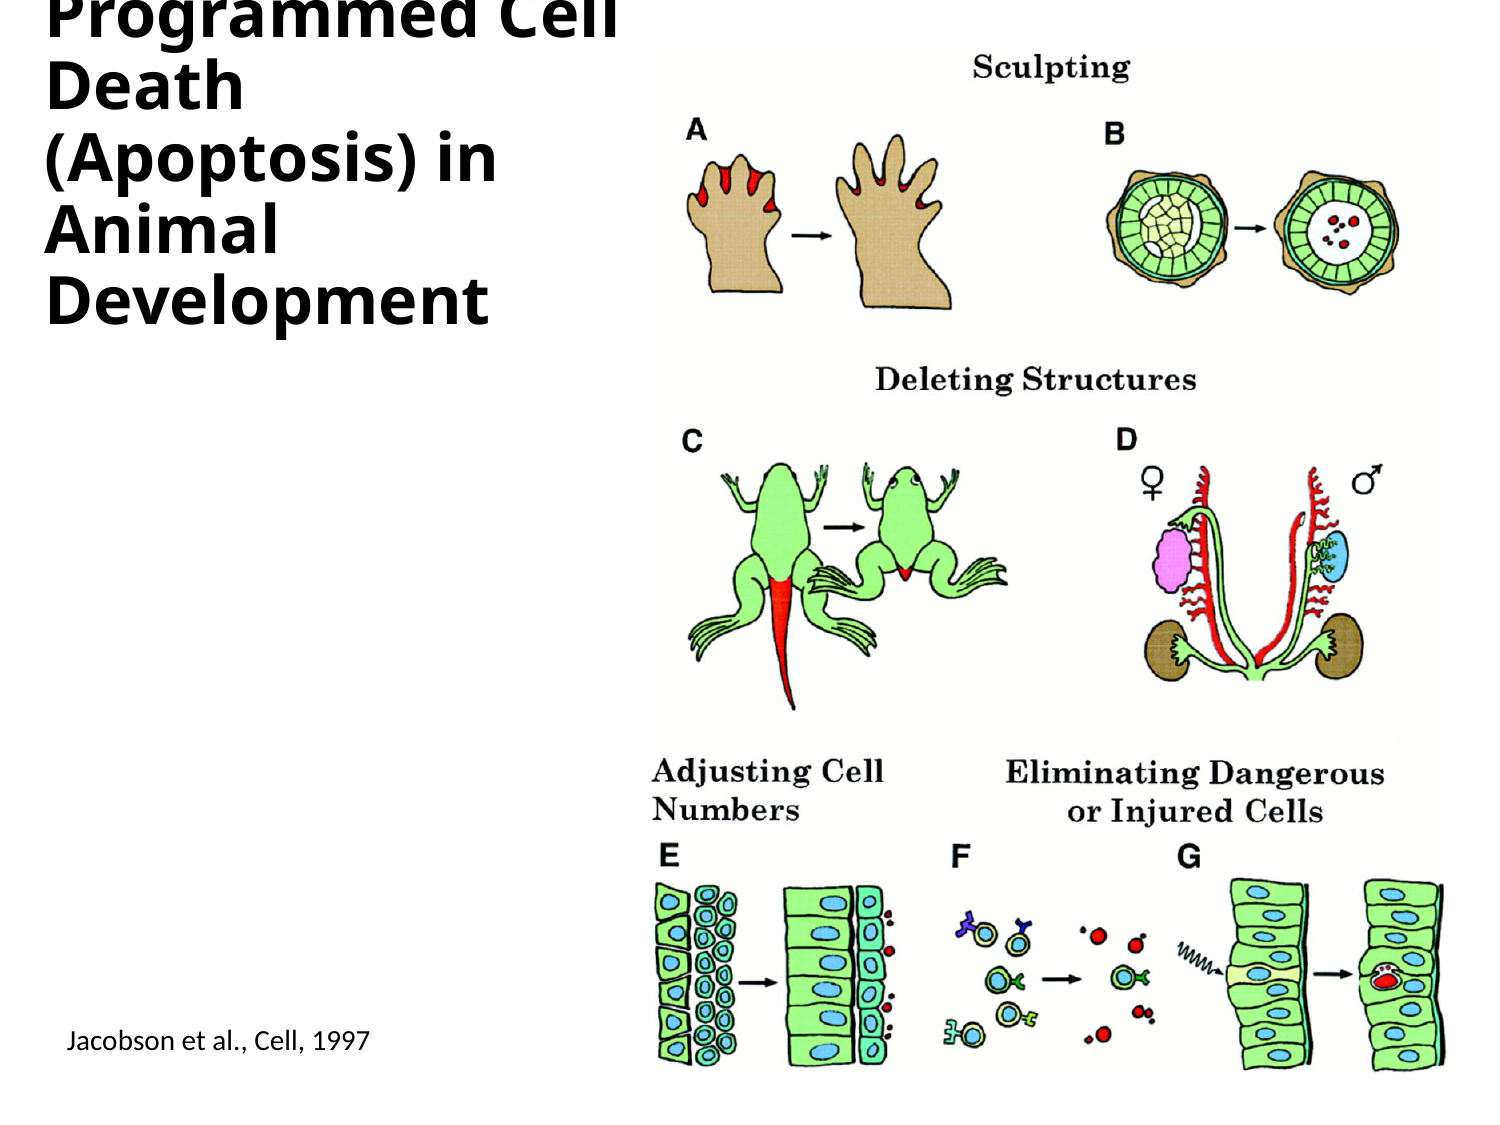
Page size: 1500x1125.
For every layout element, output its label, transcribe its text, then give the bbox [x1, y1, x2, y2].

picture [648, 50, 1448, 1074]
text_box Jacobson et al., Cell, 1997 [52, 1013, 415, 1064]
title Programmed Cell Death (Apoptosis) in Animal Development [29, 50, 648, 269]
